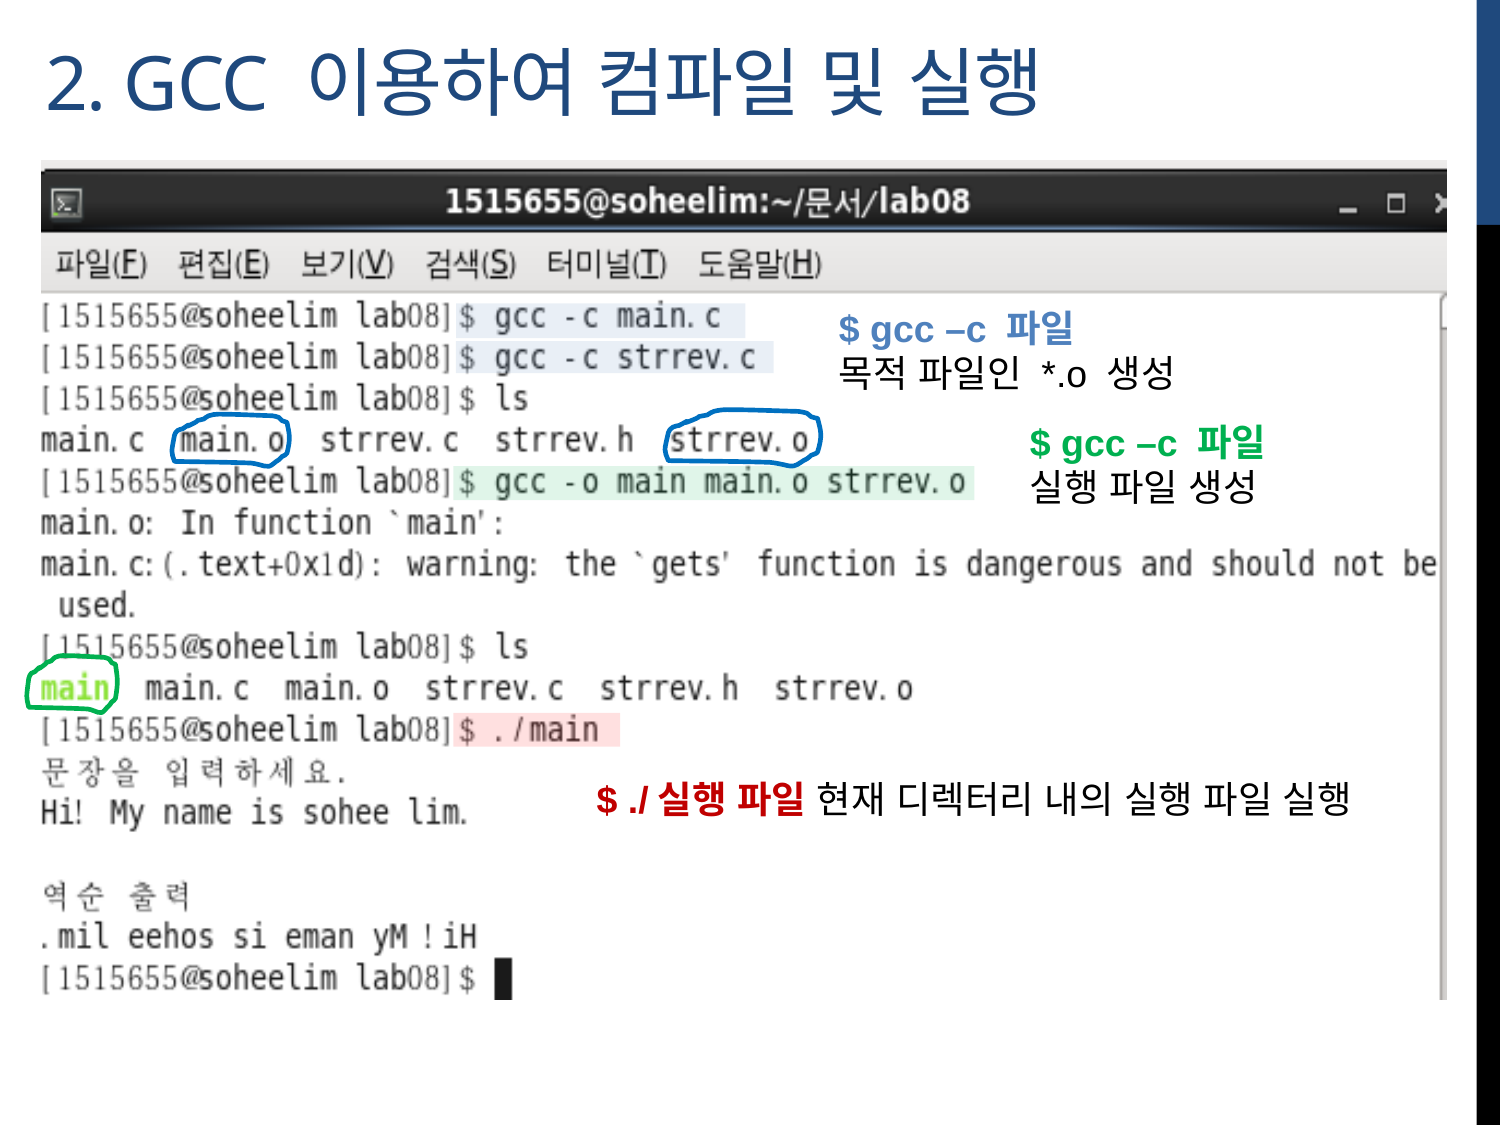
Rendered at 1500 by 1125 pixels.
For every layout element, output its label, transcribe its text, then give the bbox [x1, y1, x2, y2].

text_box [24, 665, 39, 710]
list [40, 160, 1448, 1000]
title 2. GCC 이용하여 컴파일 및 실행 [30, 2, 1460, 134]
